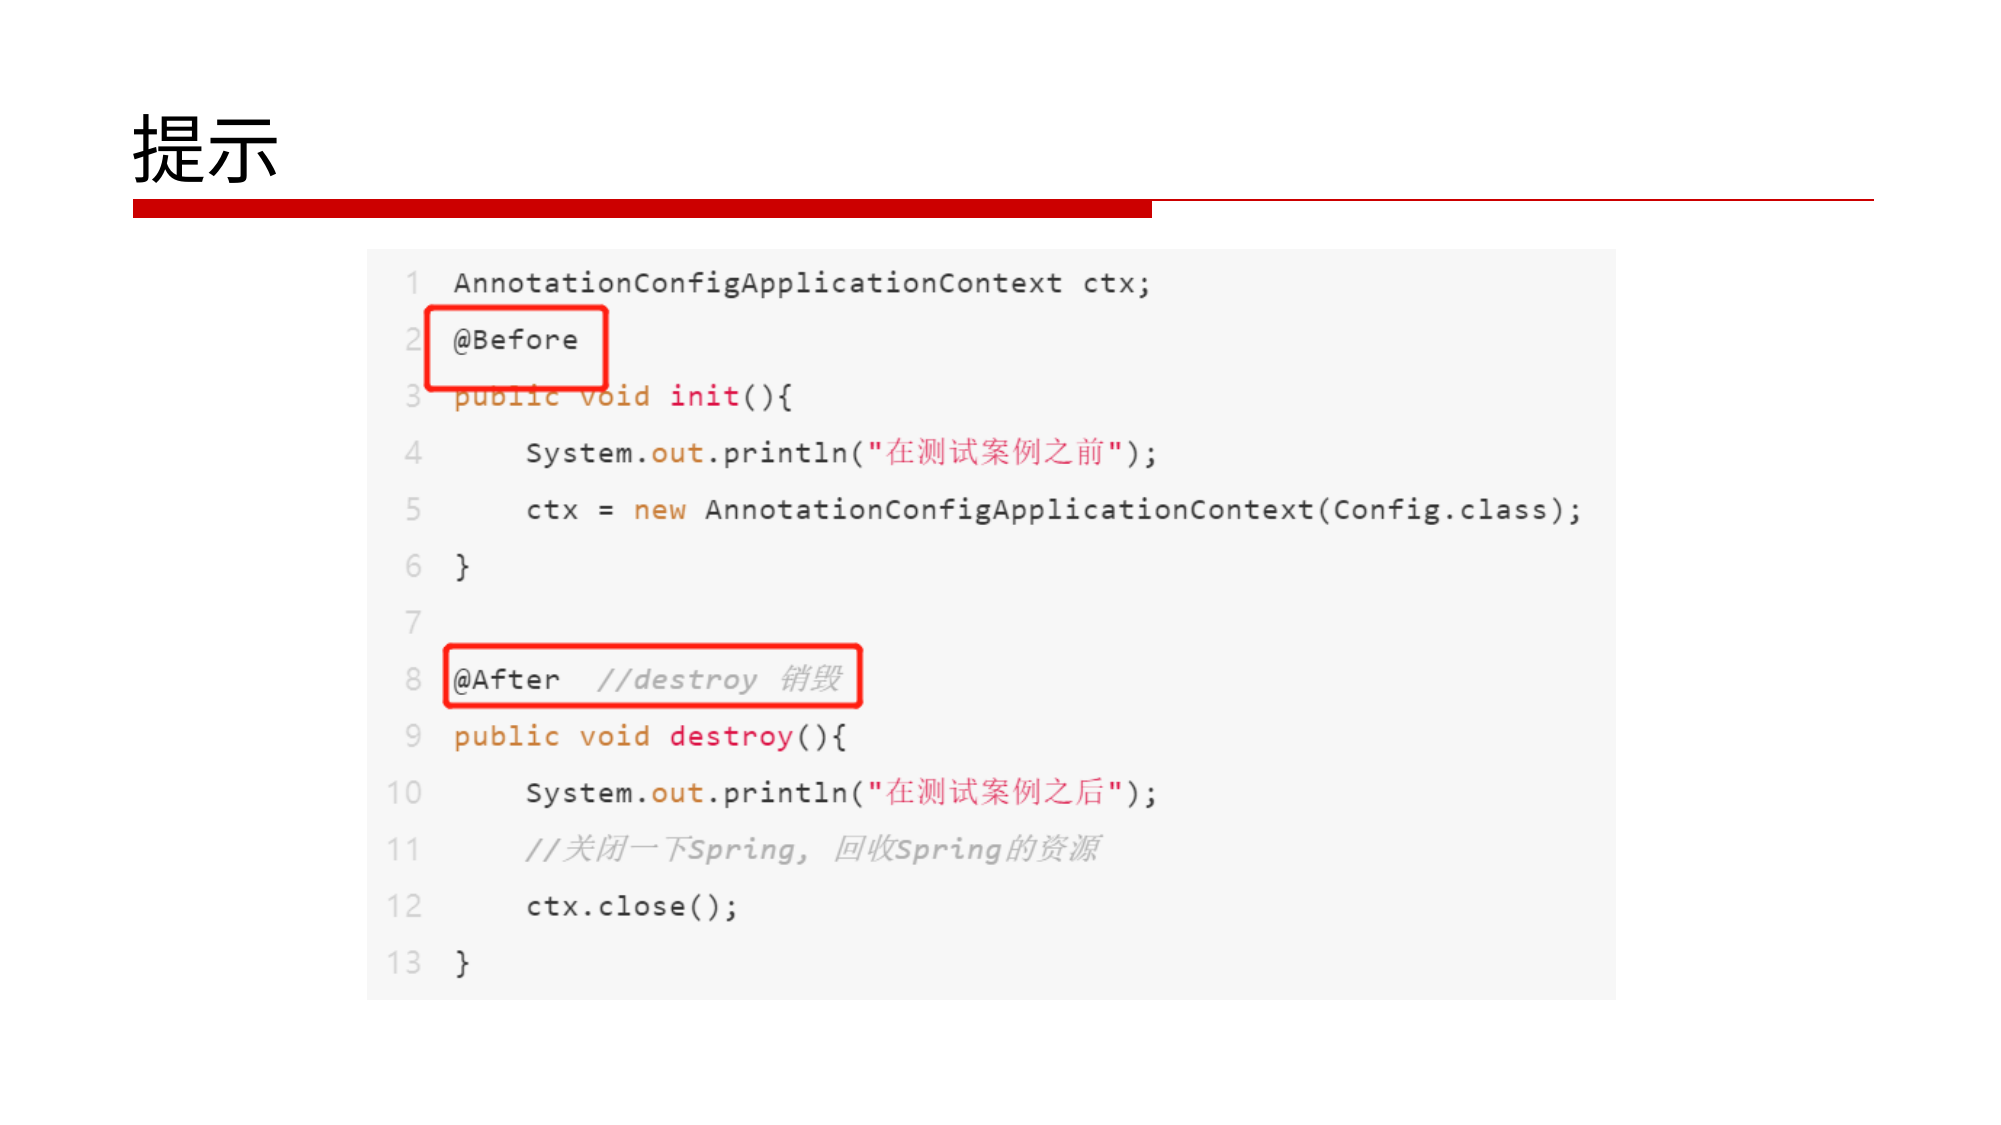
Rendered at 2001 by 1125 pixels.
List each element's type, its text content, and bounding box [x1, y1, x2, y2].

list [367, 249, 1616, 1000]
title 提示 [116, 0, 1867, 200]
